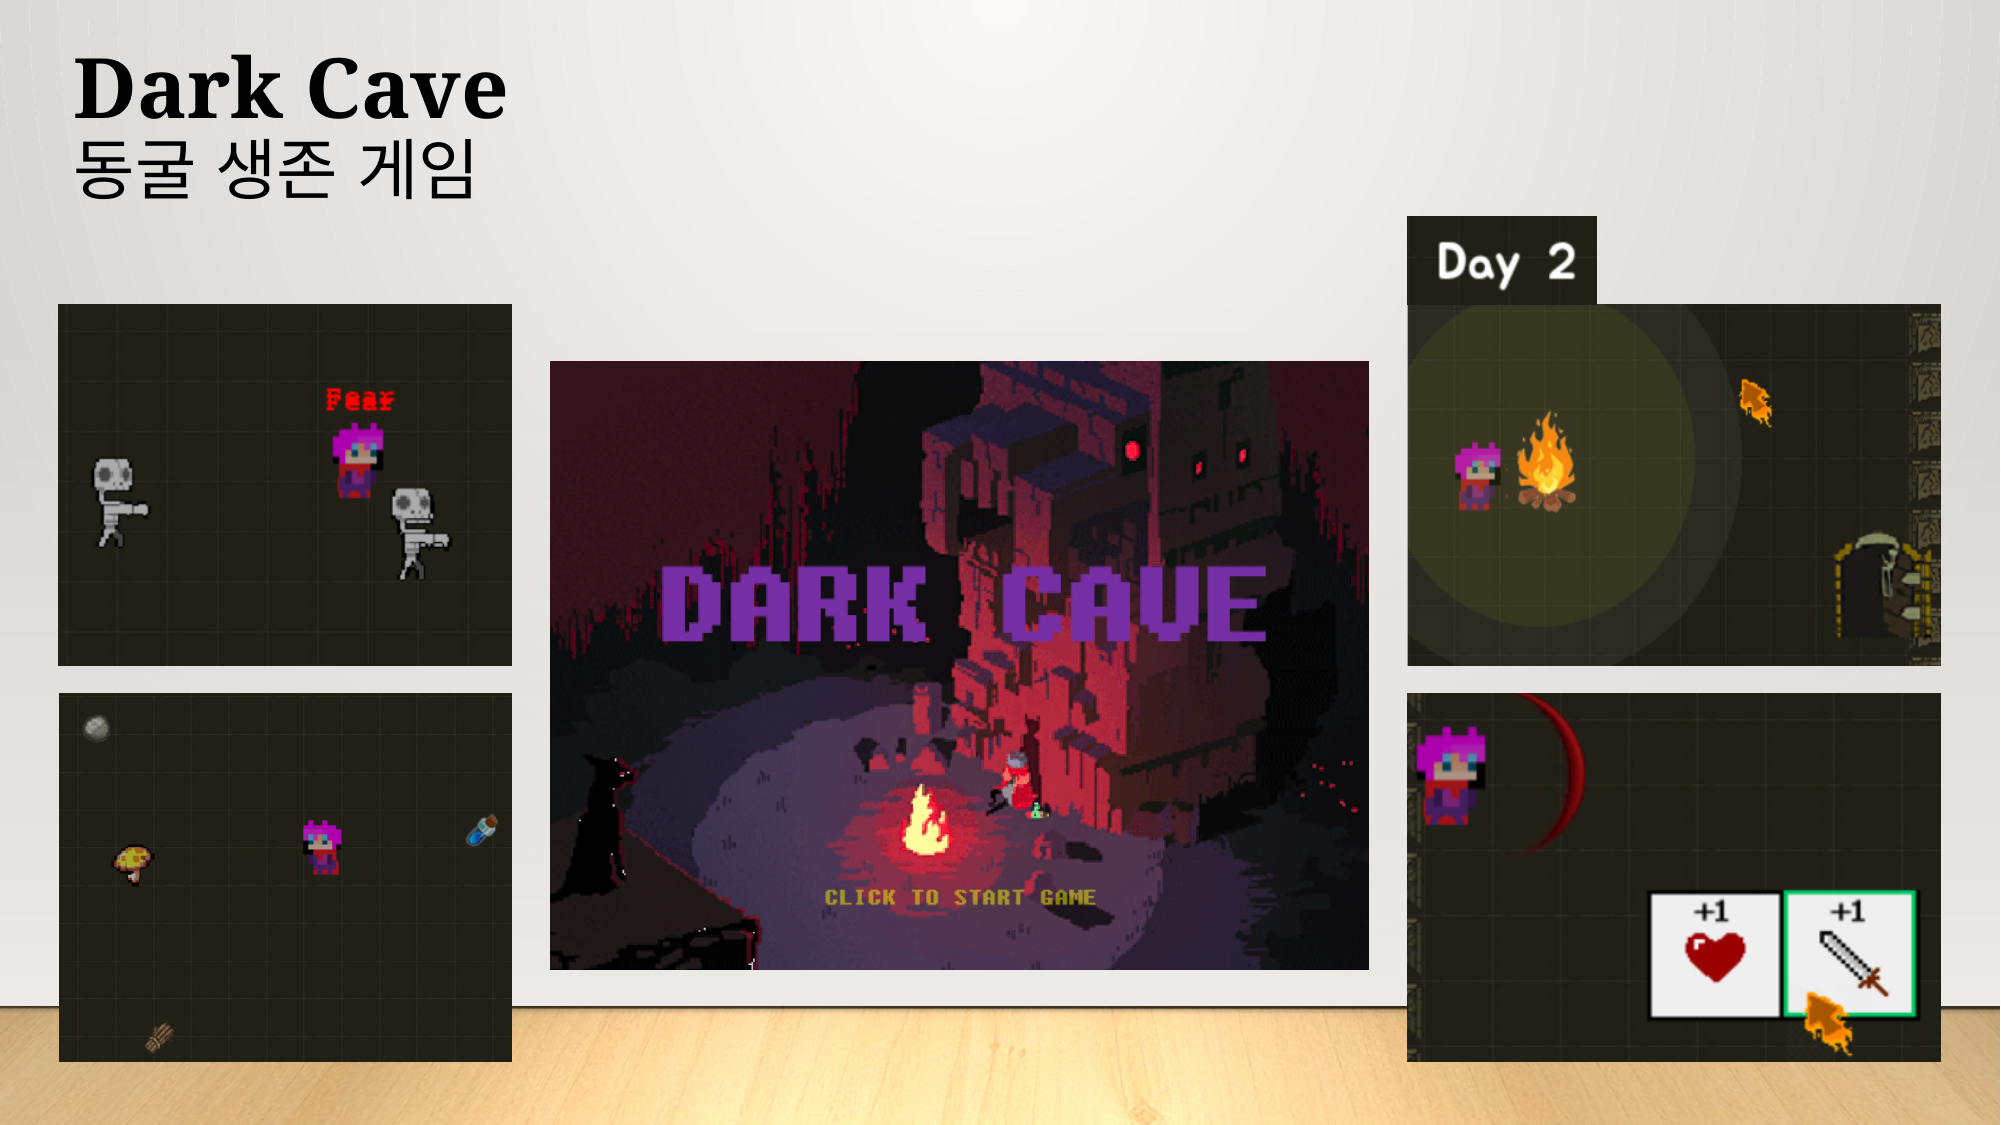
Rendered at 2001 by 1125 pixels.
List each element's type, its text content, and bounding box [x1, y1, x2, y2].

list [58, 693, 512, 1062]
picture [1407, 216, 1942, 666]
picture [0, 693, 2000, 1125]
title Dark Cave 동굴 생존 게임 [58, 0, 1709, 217]
picture [58, 303, 512, 666]
picture [550, 361, 1369, 970]
